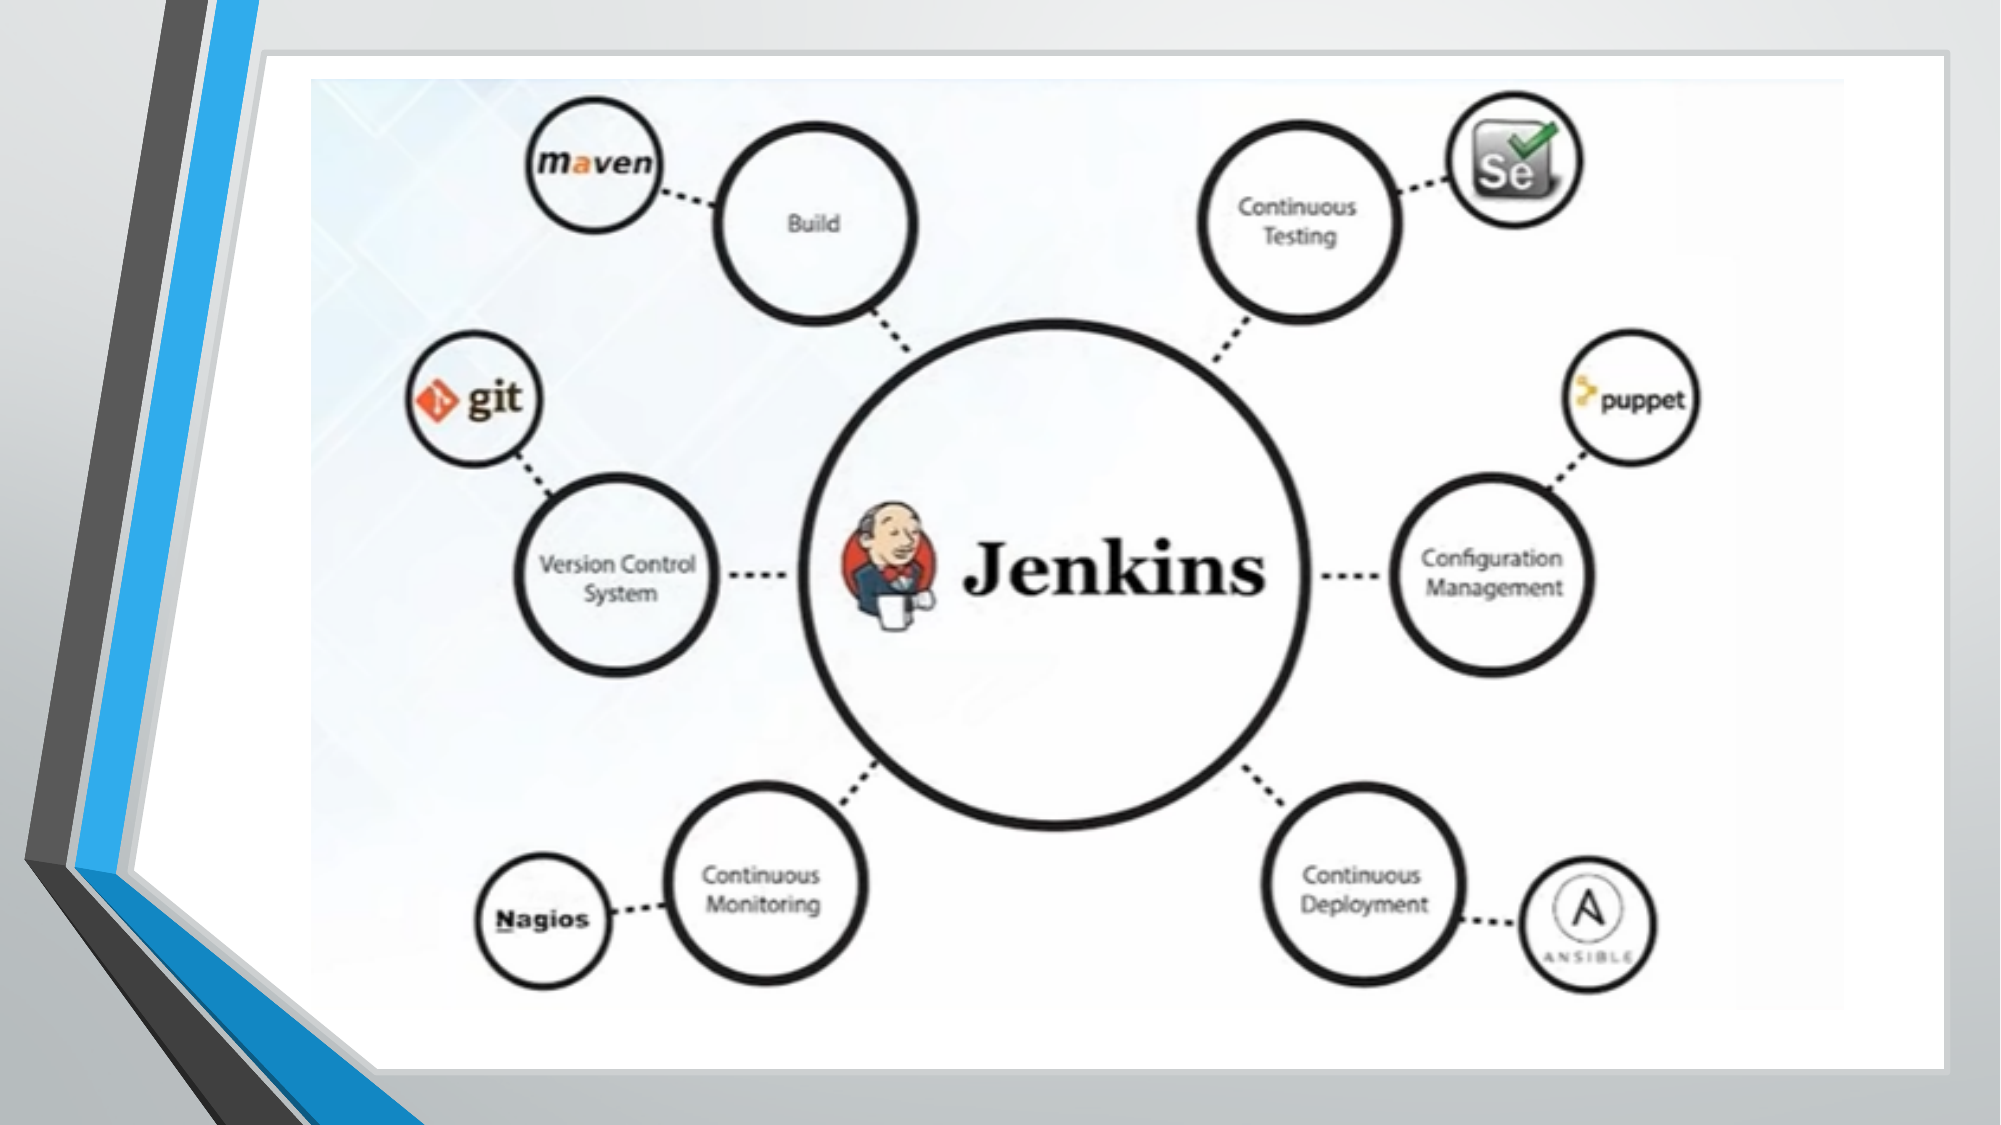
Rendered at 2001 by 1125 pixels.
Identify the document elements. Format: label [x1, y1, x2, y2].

text_box [425, 51, 1949, 1074]
list [311, 79, 1844, 1011]
text_box [24, 0, 425, 1125]
